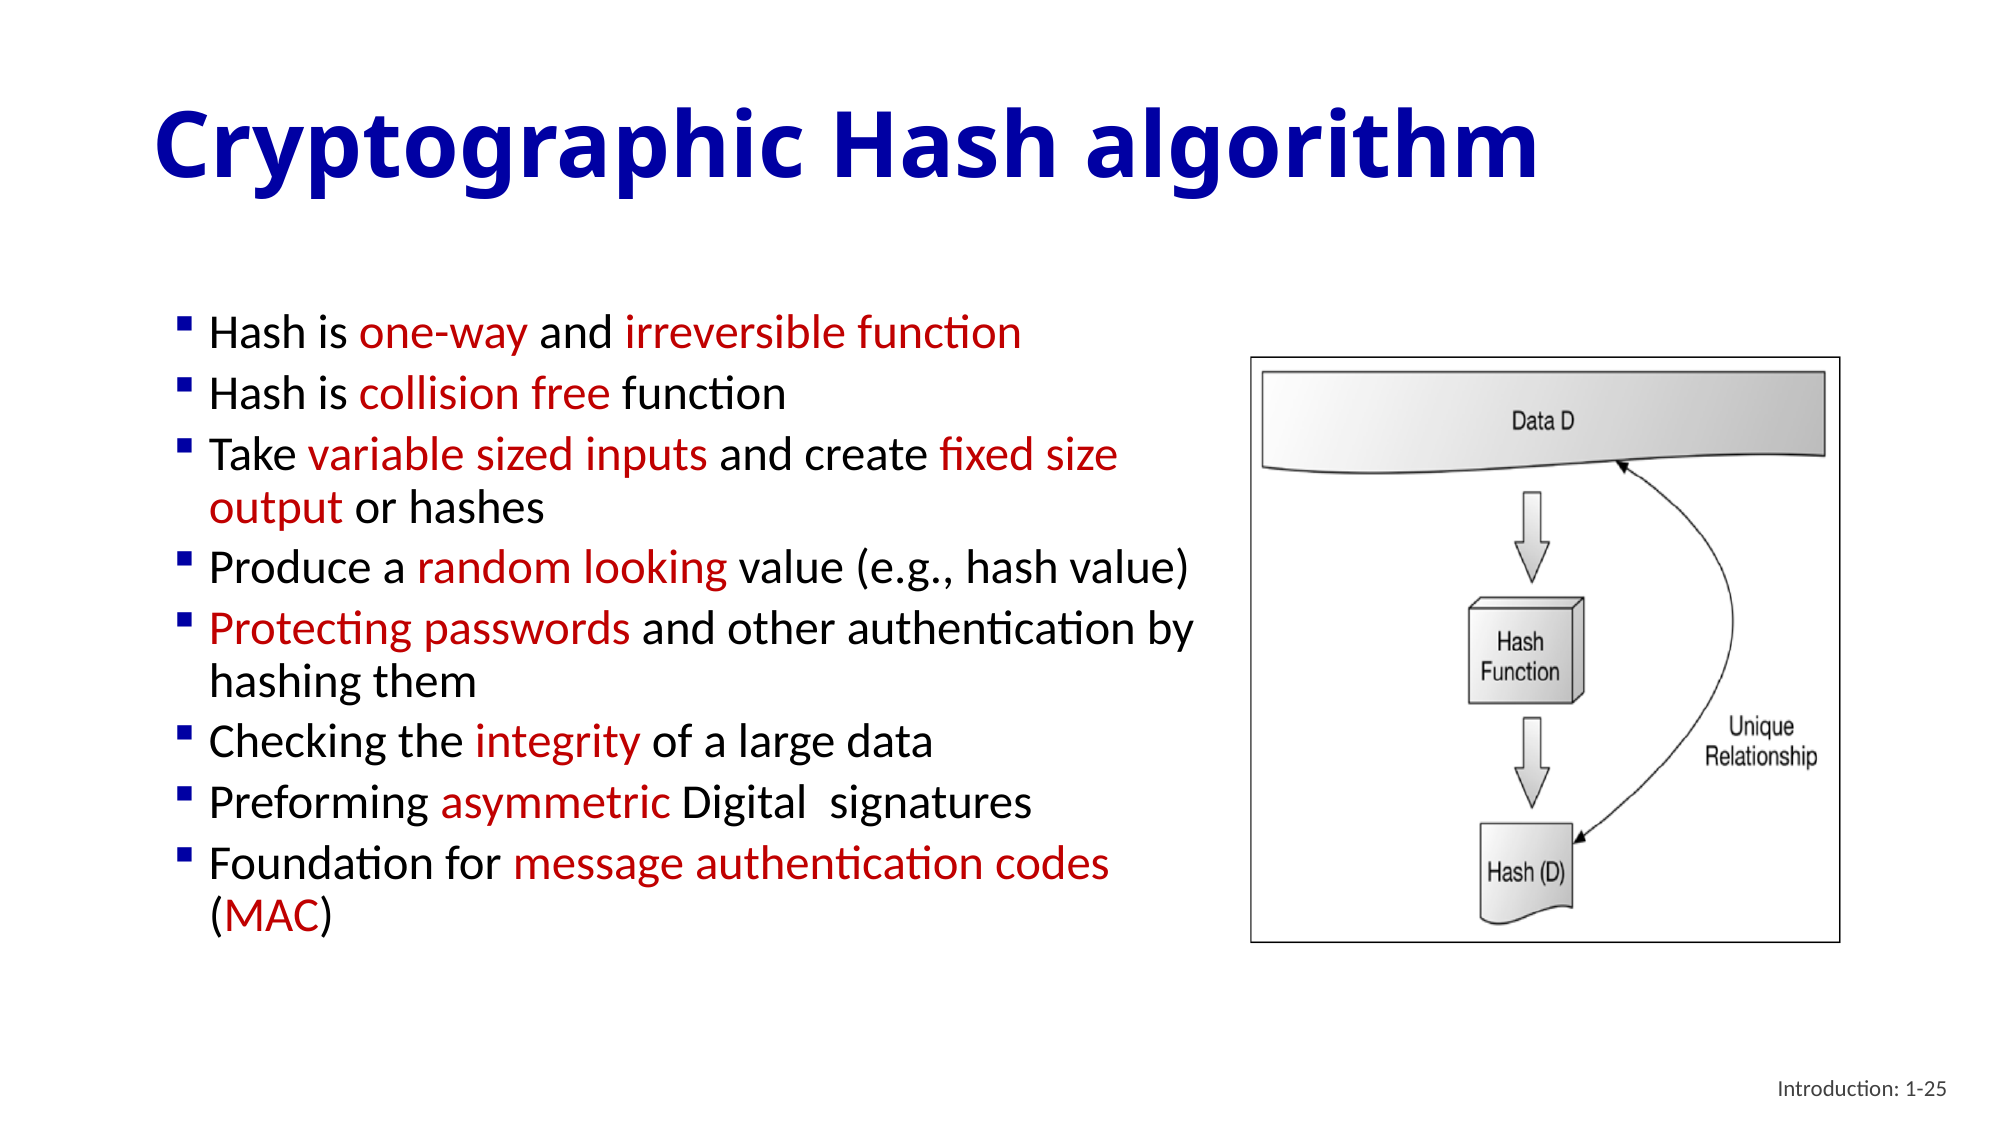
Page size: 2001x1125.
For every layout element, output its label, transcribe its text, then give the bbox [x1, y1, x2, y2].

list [1232, 324, 1863, 954]
slide_number Introduction: 1-25 [1512, 1056, 1963, 1117]
title Cryptographic Hash algorithm [137, 74, 1863, 221]
list Hash is one-way and irreversible function Hash is collision free function Take variable sized inputs and create fixed size output or hashes Produce a random looking value (e.g., hash value) Protecting passwords and other authentication by hashing them Checking the integrity of a large data Preforming asymmetric Digital signatures Foundation for message authentication codes (MAC) [137, 299, 1233, 1014]
